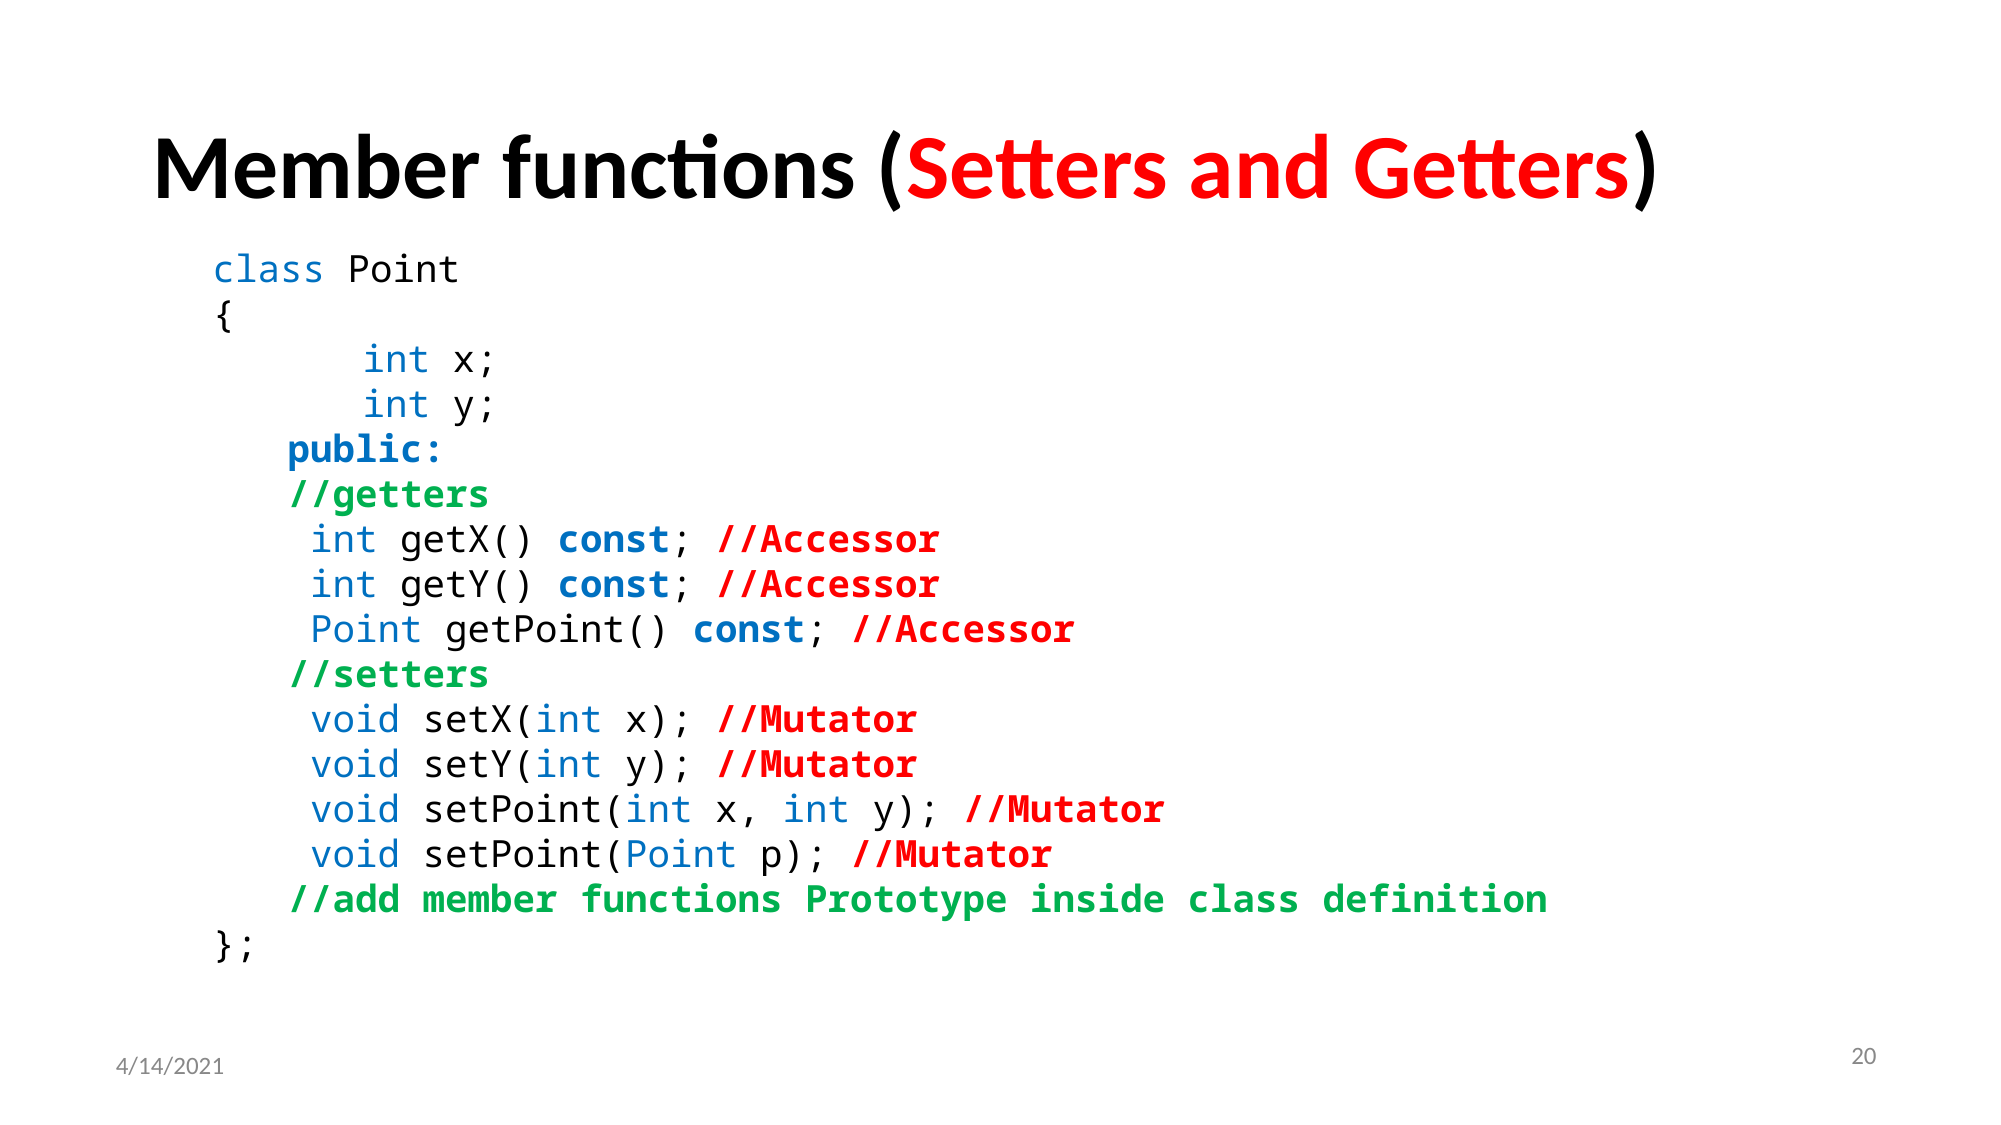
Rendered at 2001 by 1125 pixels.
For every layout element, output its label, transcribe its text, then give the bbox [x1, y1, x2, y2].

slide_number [100, 1035, 551, 1096]
title Member functions (Setters and Getters) [137, 59, 1863, 278]
slide_number ‹#› [1441, 1024, 1892, 1085]
text_box [145, 226, 1905, 1014]
